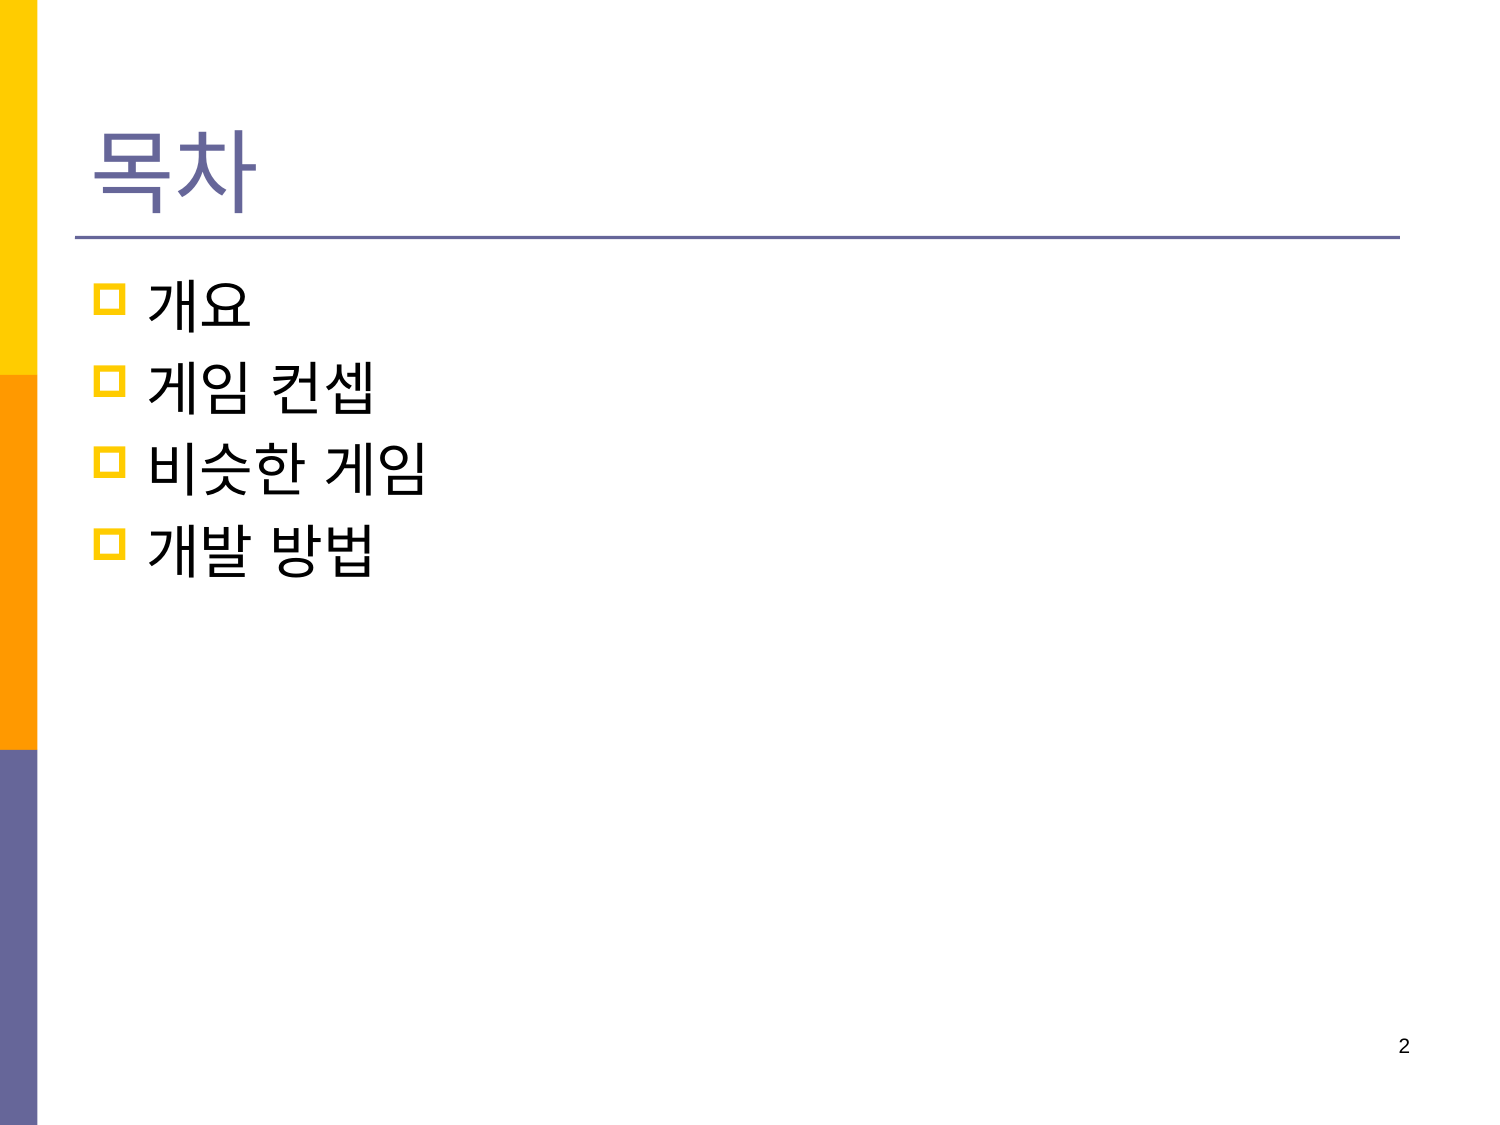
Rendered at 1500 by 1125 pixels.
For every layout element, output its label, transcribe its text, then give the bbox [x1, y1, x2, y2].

list 개요 게임 컨셉 비슷한 게임 개발 방법 [75, 262, 1425, 1006]
slide_number 2 [1074, 1025, 1425, 1100]
title 목차 [75, 45, 1425, 233]
